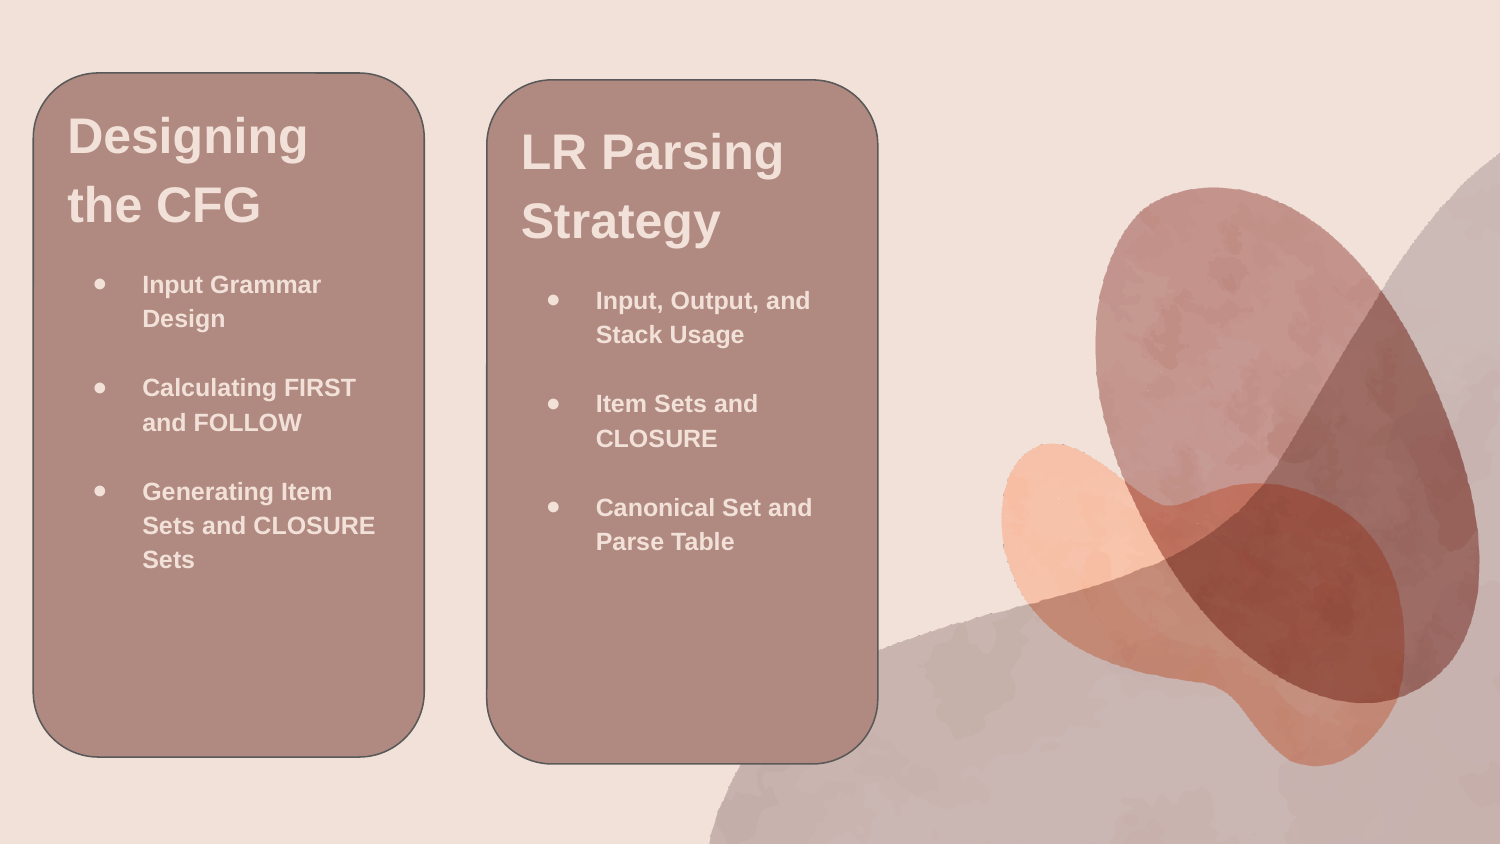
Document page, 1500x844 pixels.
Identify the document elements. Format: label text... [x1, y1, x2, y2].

text_box LR Parsing Strategy Input, Output, and Stack Usage Item Sets and CLOSURE Canonical Set and Parse Table [486, 79, 878, 764]
text_box Designing the CFG Input Grammar Design Calculating FIRST and FOLLOW Generating Item Sets and CLOSURE Sets [33, 72, 425, 758]
title Designing the CFG [360, 72, 1382, 167]
picture [0, 0, 1500, 844]
